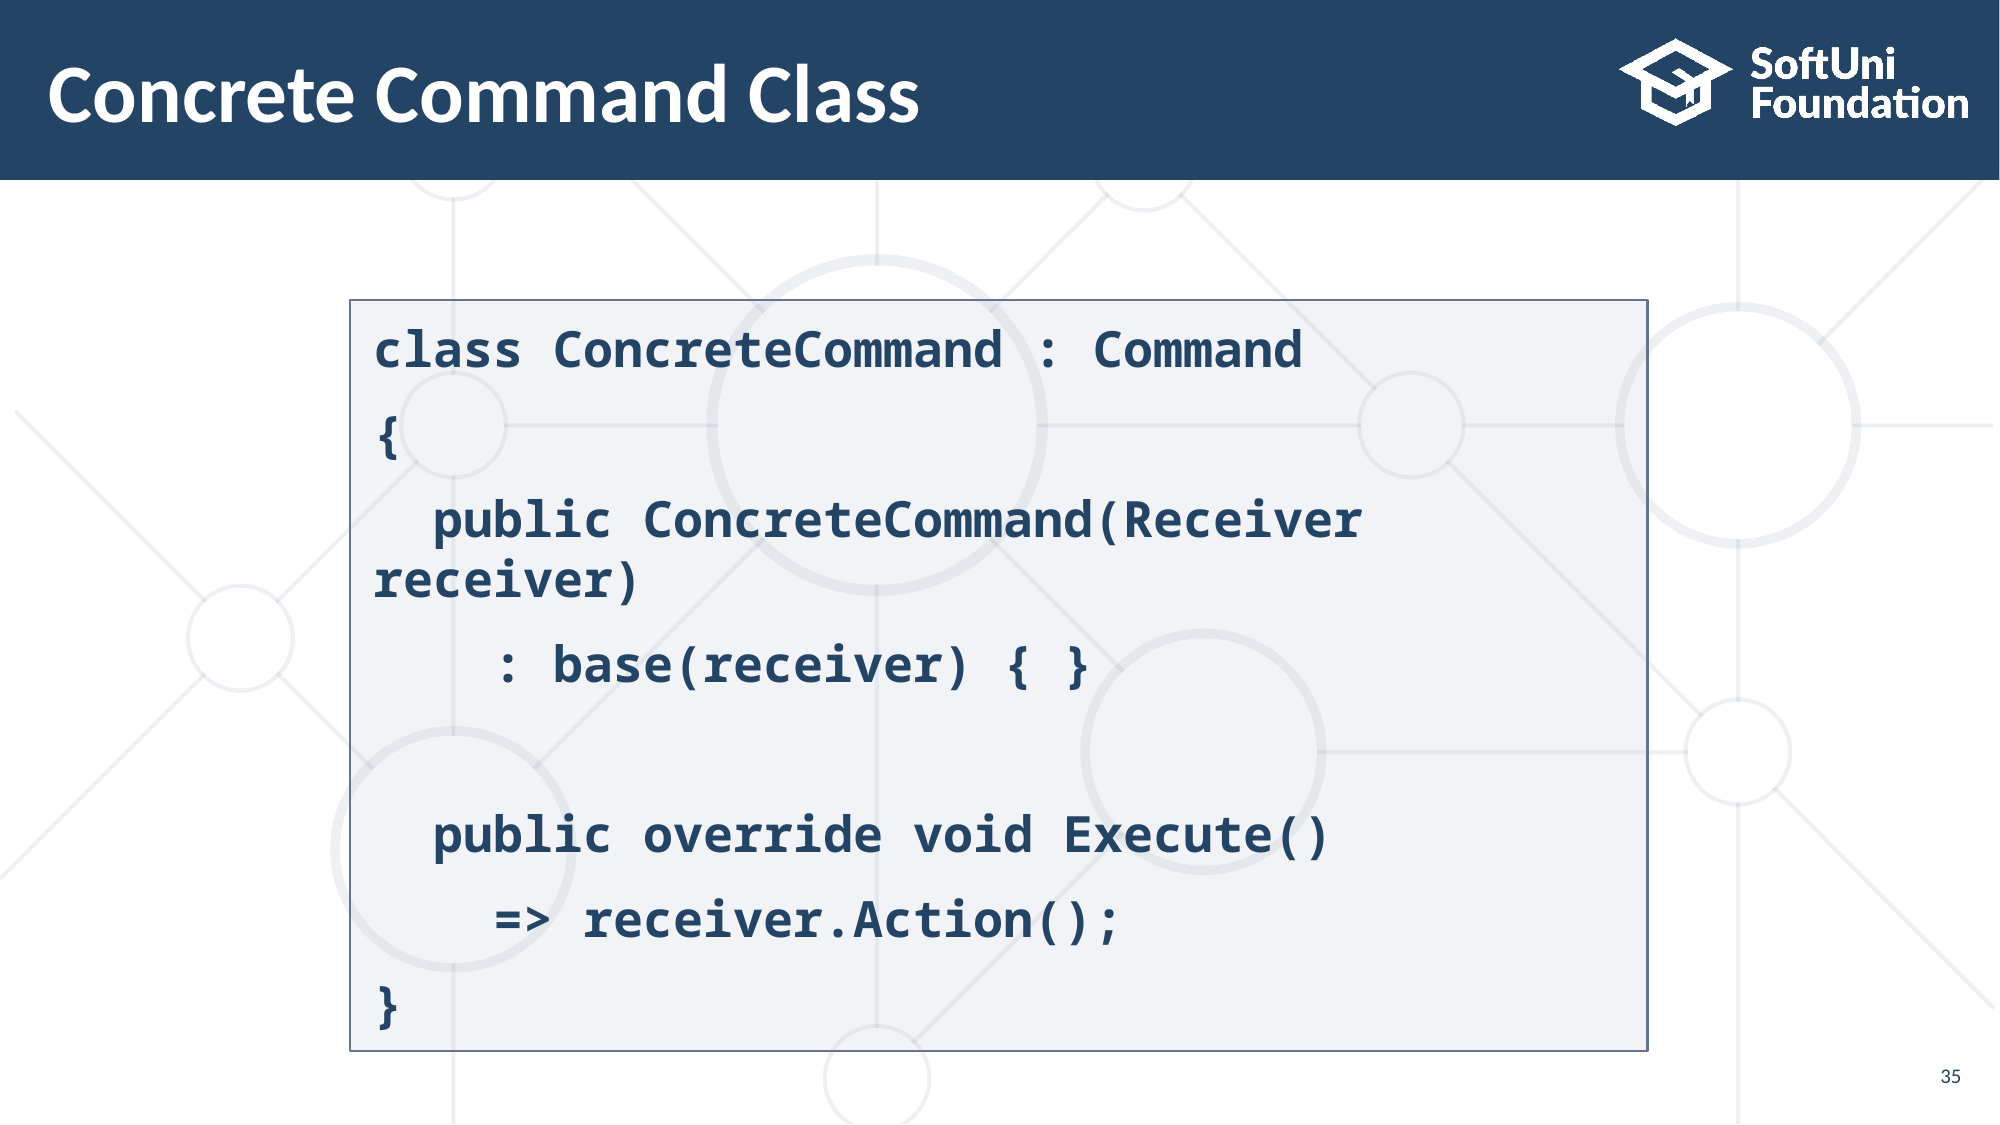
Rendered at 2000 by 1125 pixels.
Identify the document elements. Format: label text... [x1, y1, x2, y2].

title Concrete Command Class [31, 16, 1591, 162]
slide_number 35 [1896, 1049, 1968, 1101]
picture [1618, 38, 1968, 126]
text_box class ConcreteCommand : Command { public ConcreteCommand(Receiver receiver) : base(receiver) { } public override void Execute() => receiver.Action(); } [349, 299, 1648, 1051]
